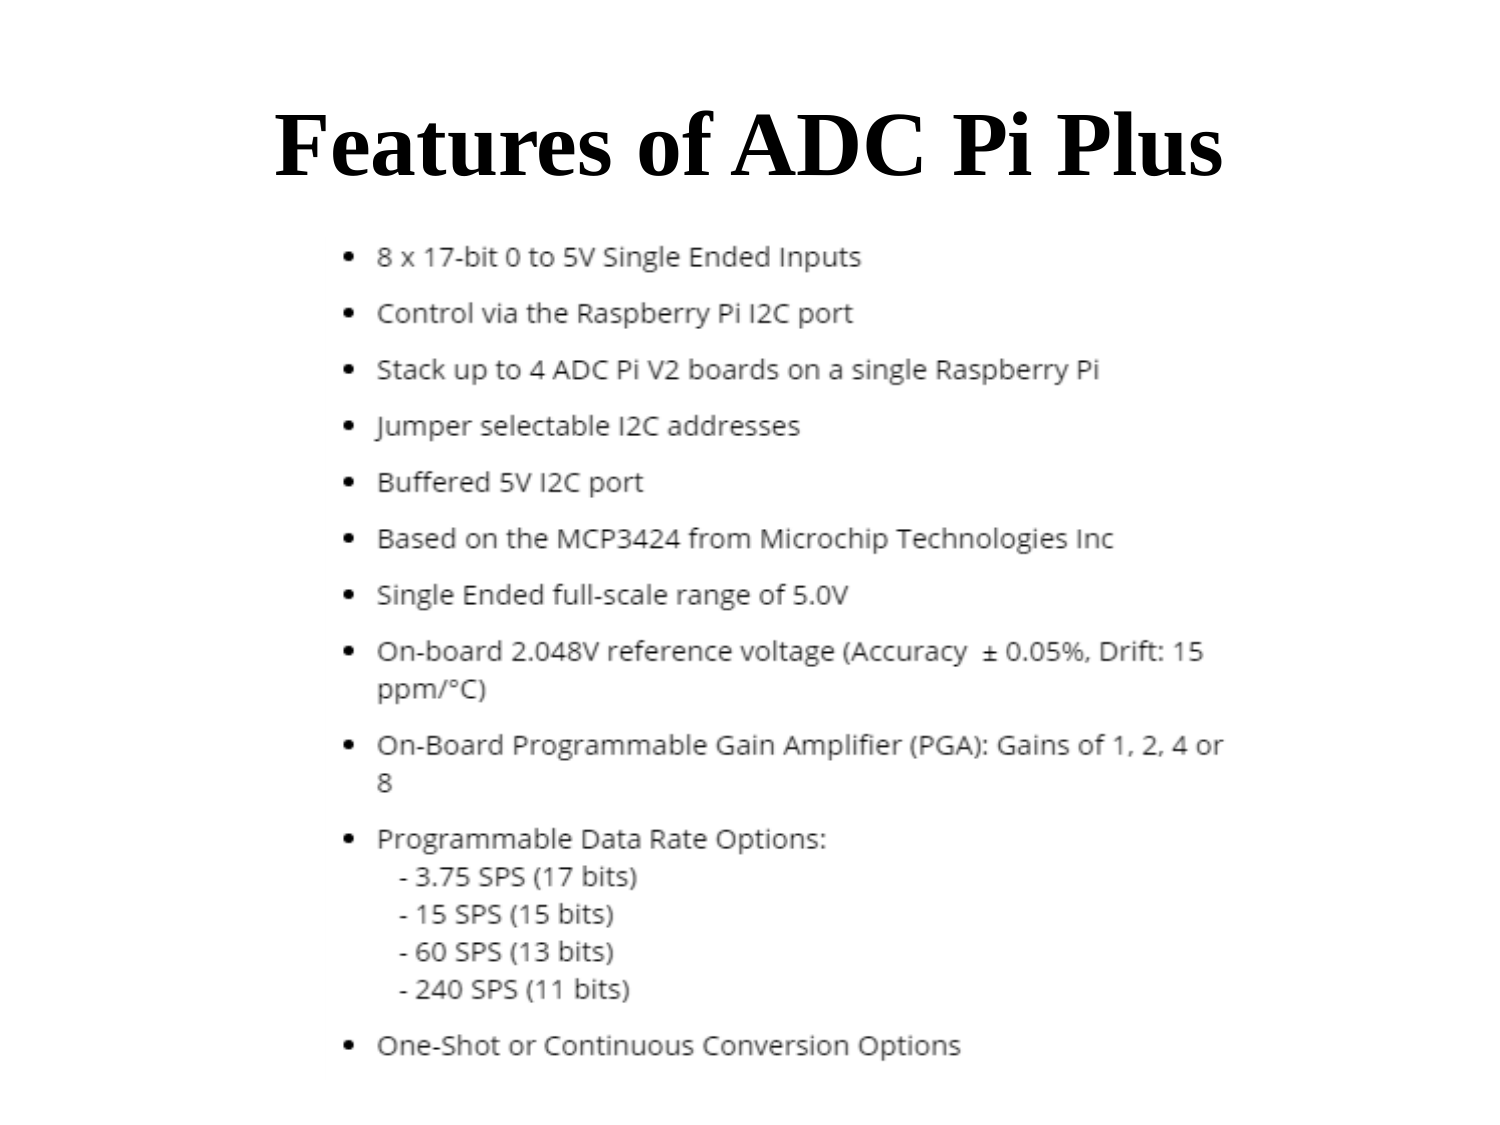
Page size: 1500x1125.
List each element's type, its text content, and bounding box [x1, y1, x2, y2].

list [324, 237, 1238, 1080]
title Features of ADC Pi Plus [75, 45, 1425, 233]
